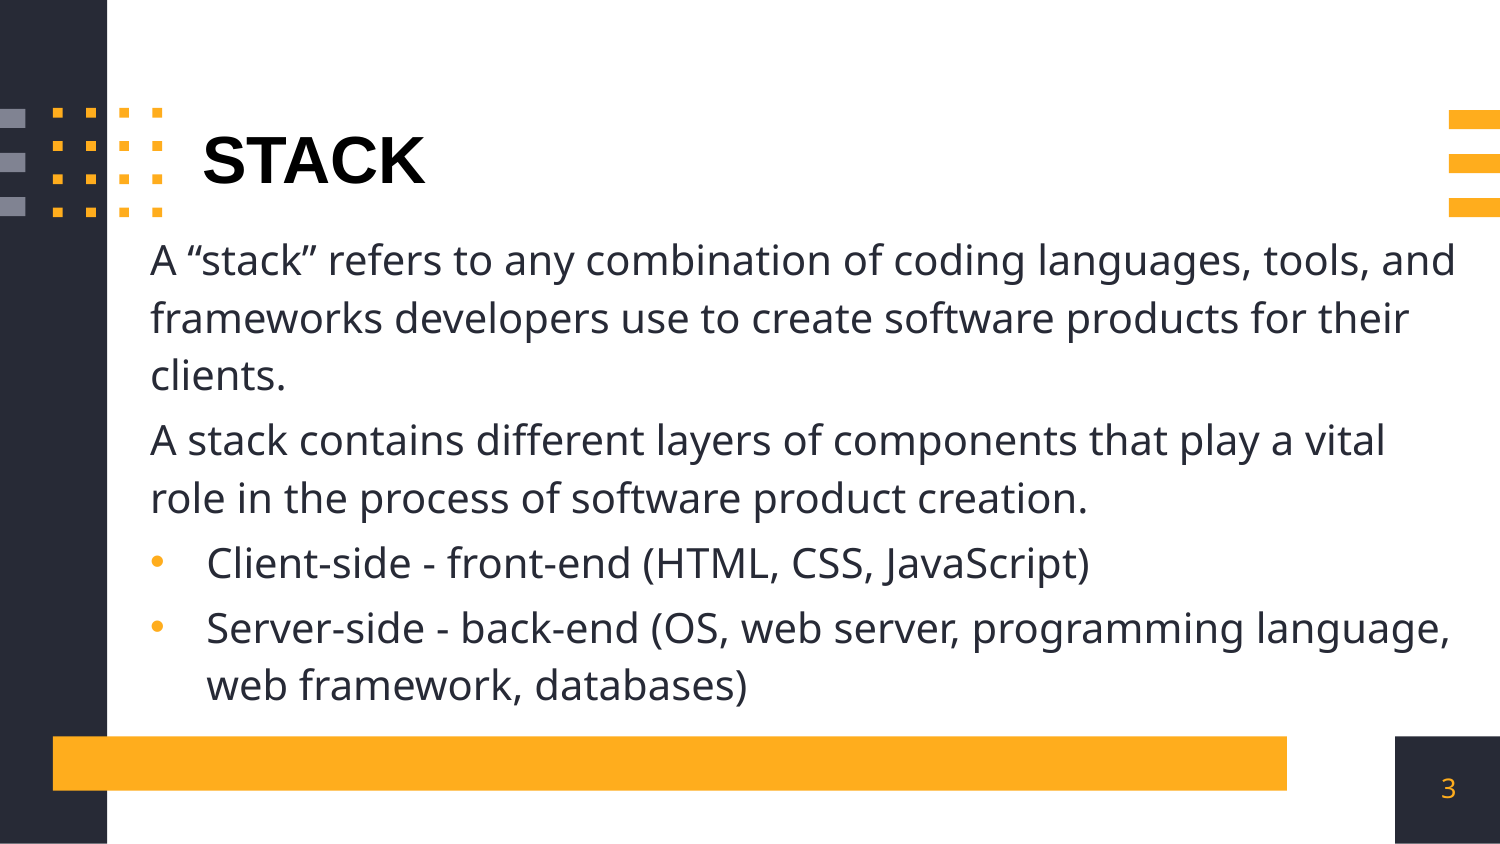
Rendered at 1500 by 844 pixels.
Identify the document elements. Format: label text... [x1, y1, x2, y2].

text_box STACK [187, 109, 800, 204]
slide_number 3 [1395, 736, 1500, 844]
list A “stack” refers to any combination of coding languages, tools, and frameworks developers use to create software products for their clients. A stack contains different layers of components that play a vital role in the process of software product creation. Client-side - front-end (HTML, CSS, JavaScript) Server-side - back-end (OS, web server, programming language, web framework, databases) [112, 216, 1463, 785]
